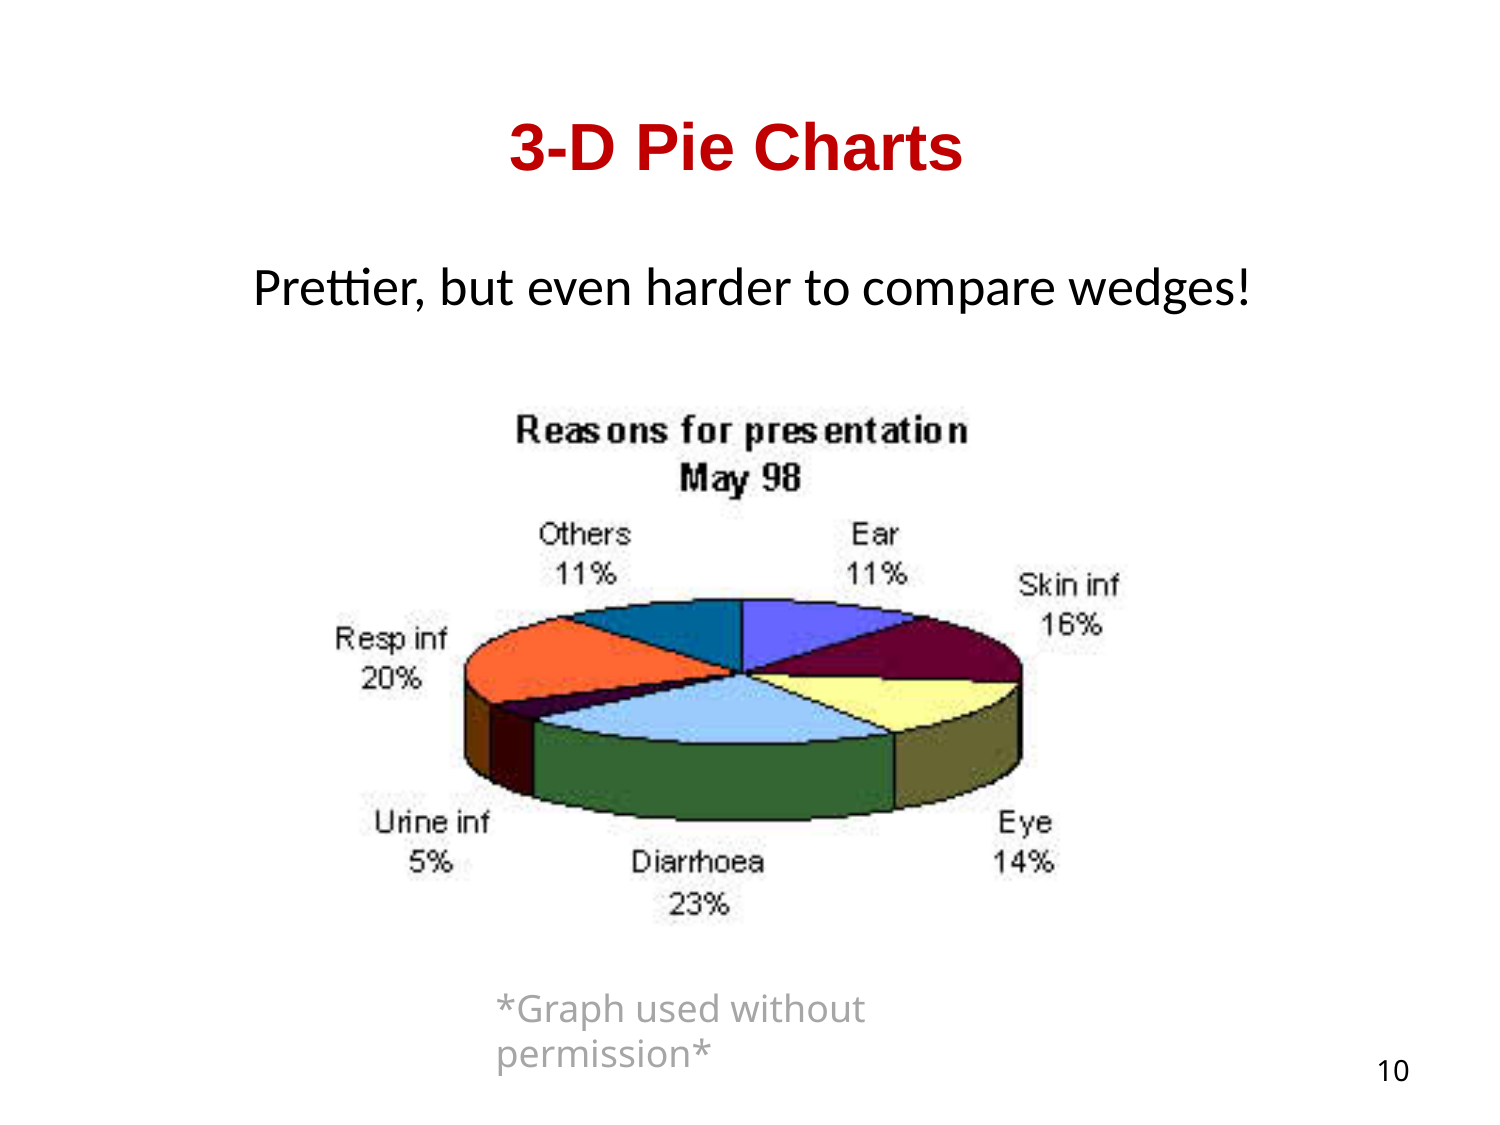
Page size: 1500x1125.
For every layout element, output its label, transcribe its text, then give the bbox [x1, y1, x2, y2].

text_box *Graph used without permission* [480, 984, 1069, 1083]
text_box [269, 362, 1213, 976]
text_box Prettier, but even harder to compare wedges! [238, 244, 1270, 324]
title 3-D Pie Charts [99, 50, 1375, 238]
slide_number 10 [1074, 1042, 1425, 1103]
